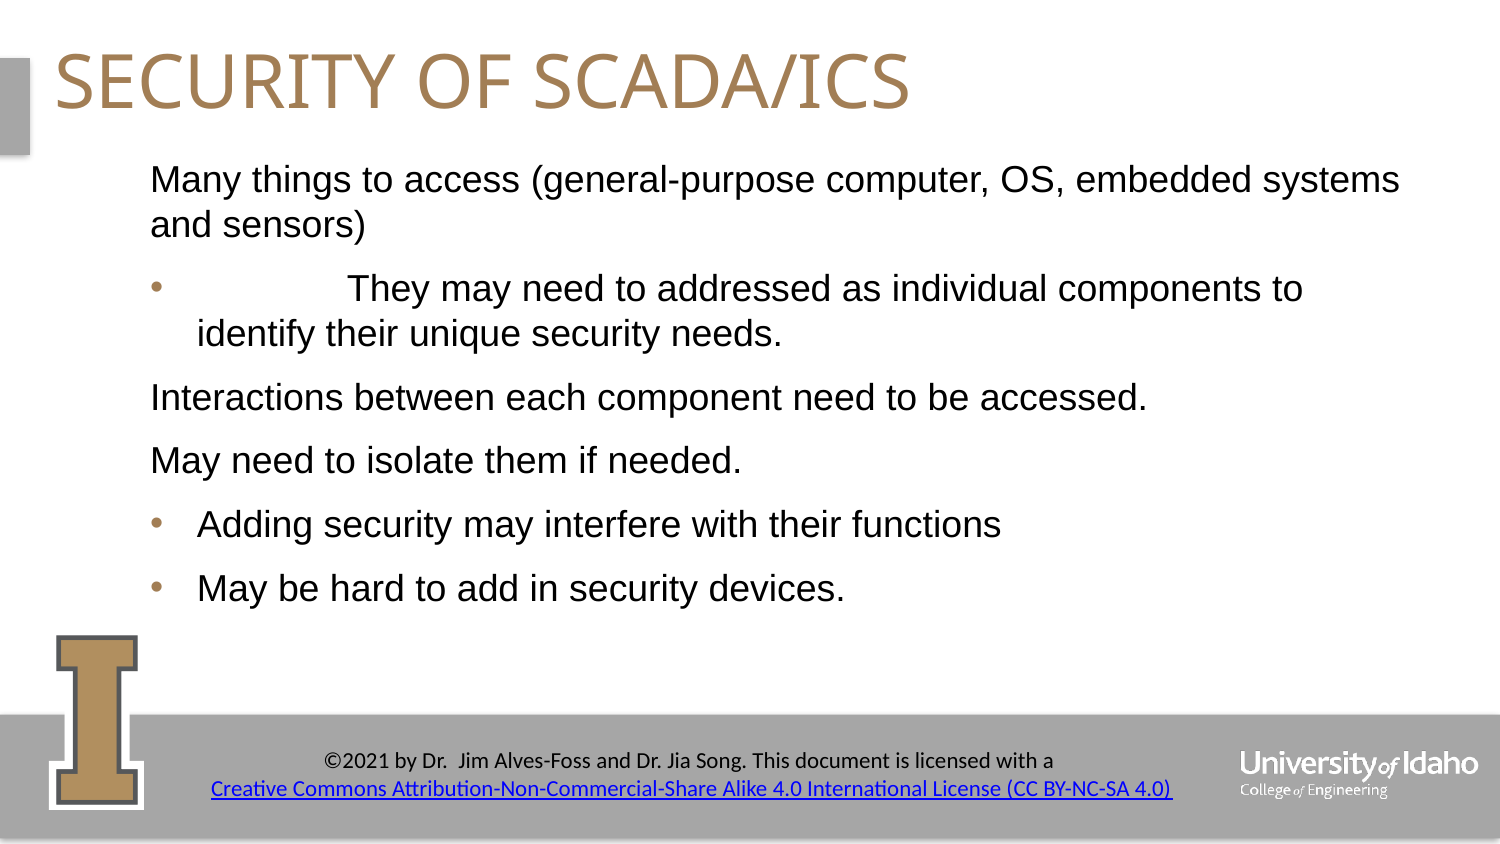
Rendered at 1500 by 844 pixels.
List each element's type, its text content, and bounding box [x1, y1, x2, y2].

list Many things to access (general-purpose computer, OS, embedded systems and sensors) They may need to addressed as individual components to identify their unique security needs. Interactions between each component need to be accessed. May need to isolate them if needed. Adding security may interfere with their functions May be hard to add in security devices. [150, 154, 1405, 697]
title Security of SCADA/ICS [54, 33, 1405, 128]
